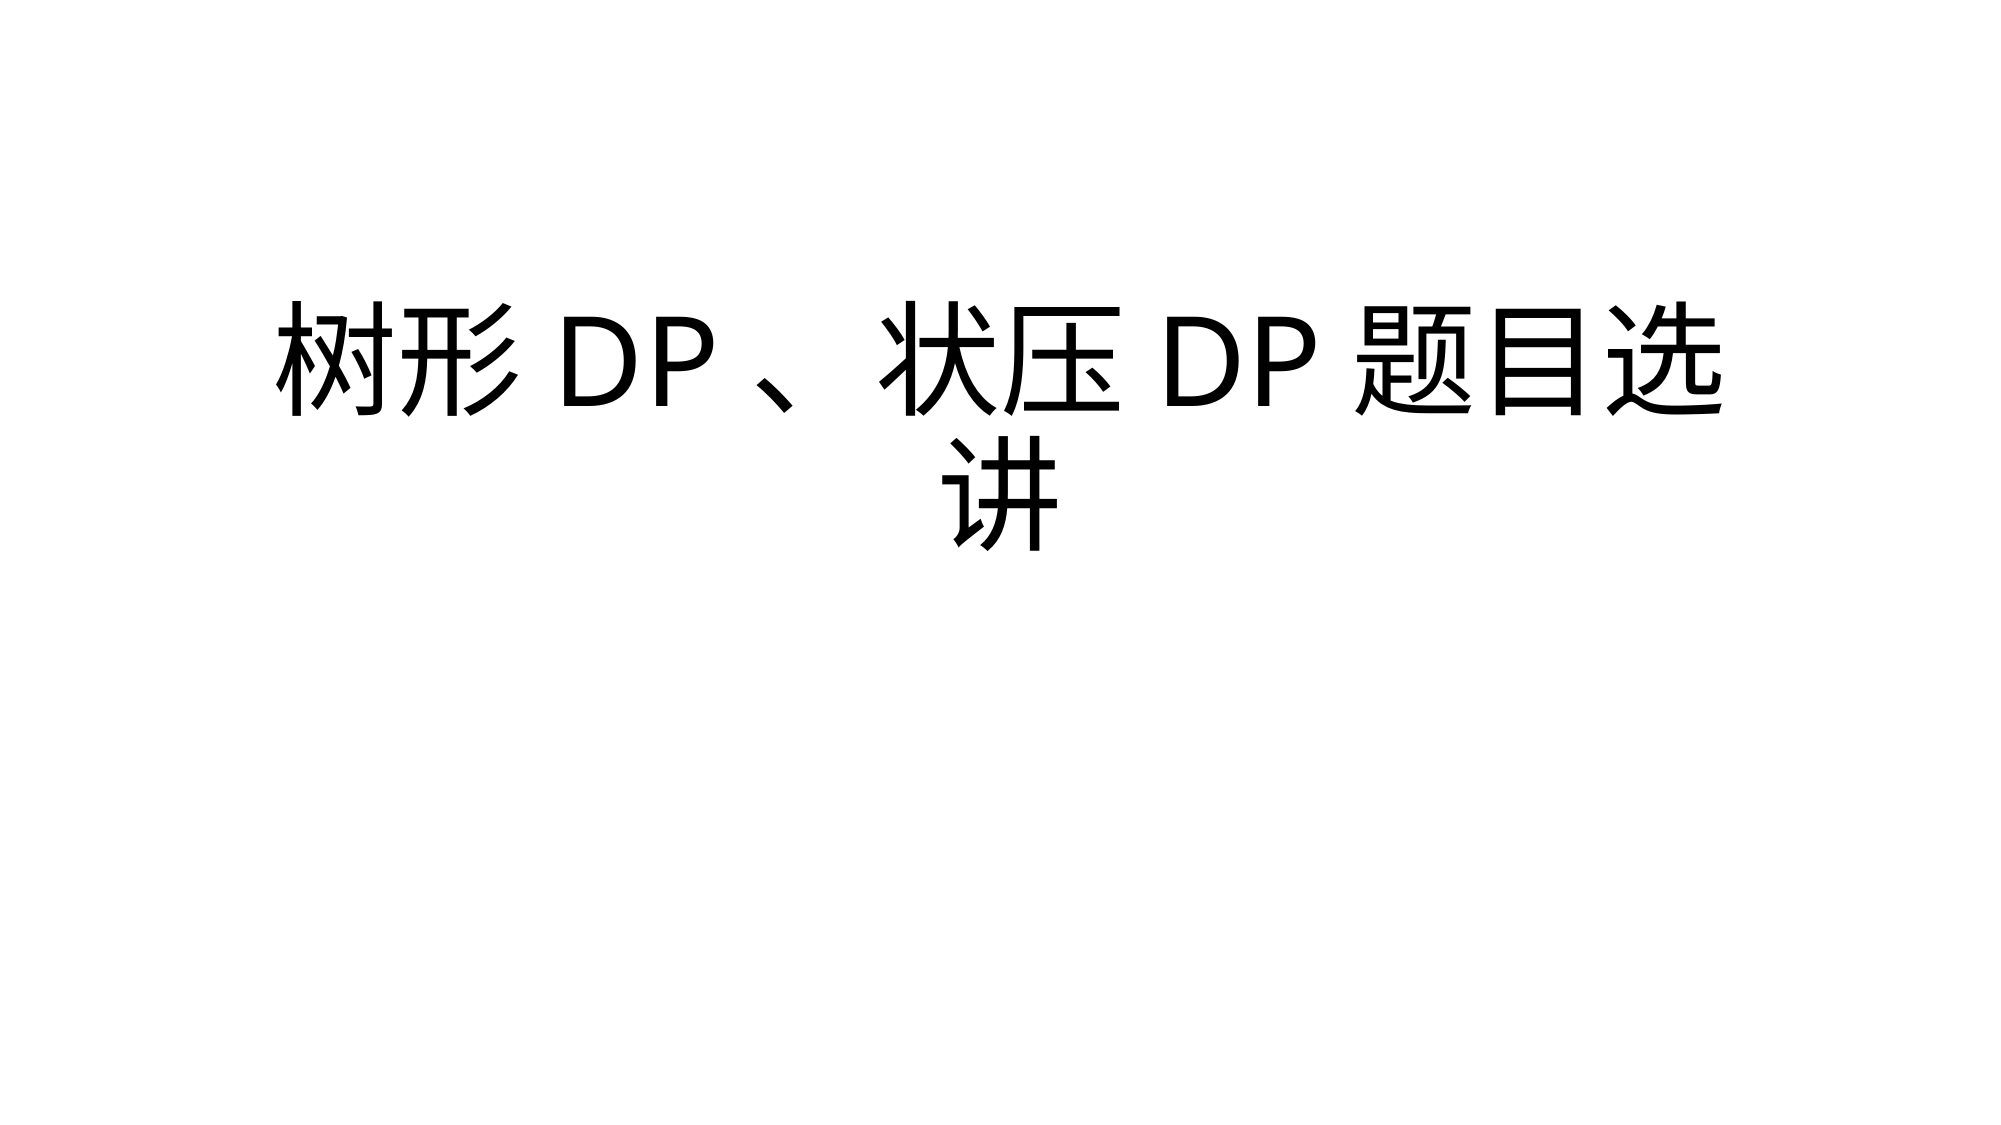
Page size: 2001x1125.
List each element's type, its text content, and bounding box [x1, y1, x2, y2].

title 树形DP、状压DP题目选讲 [249, 184, 1750, 576]
